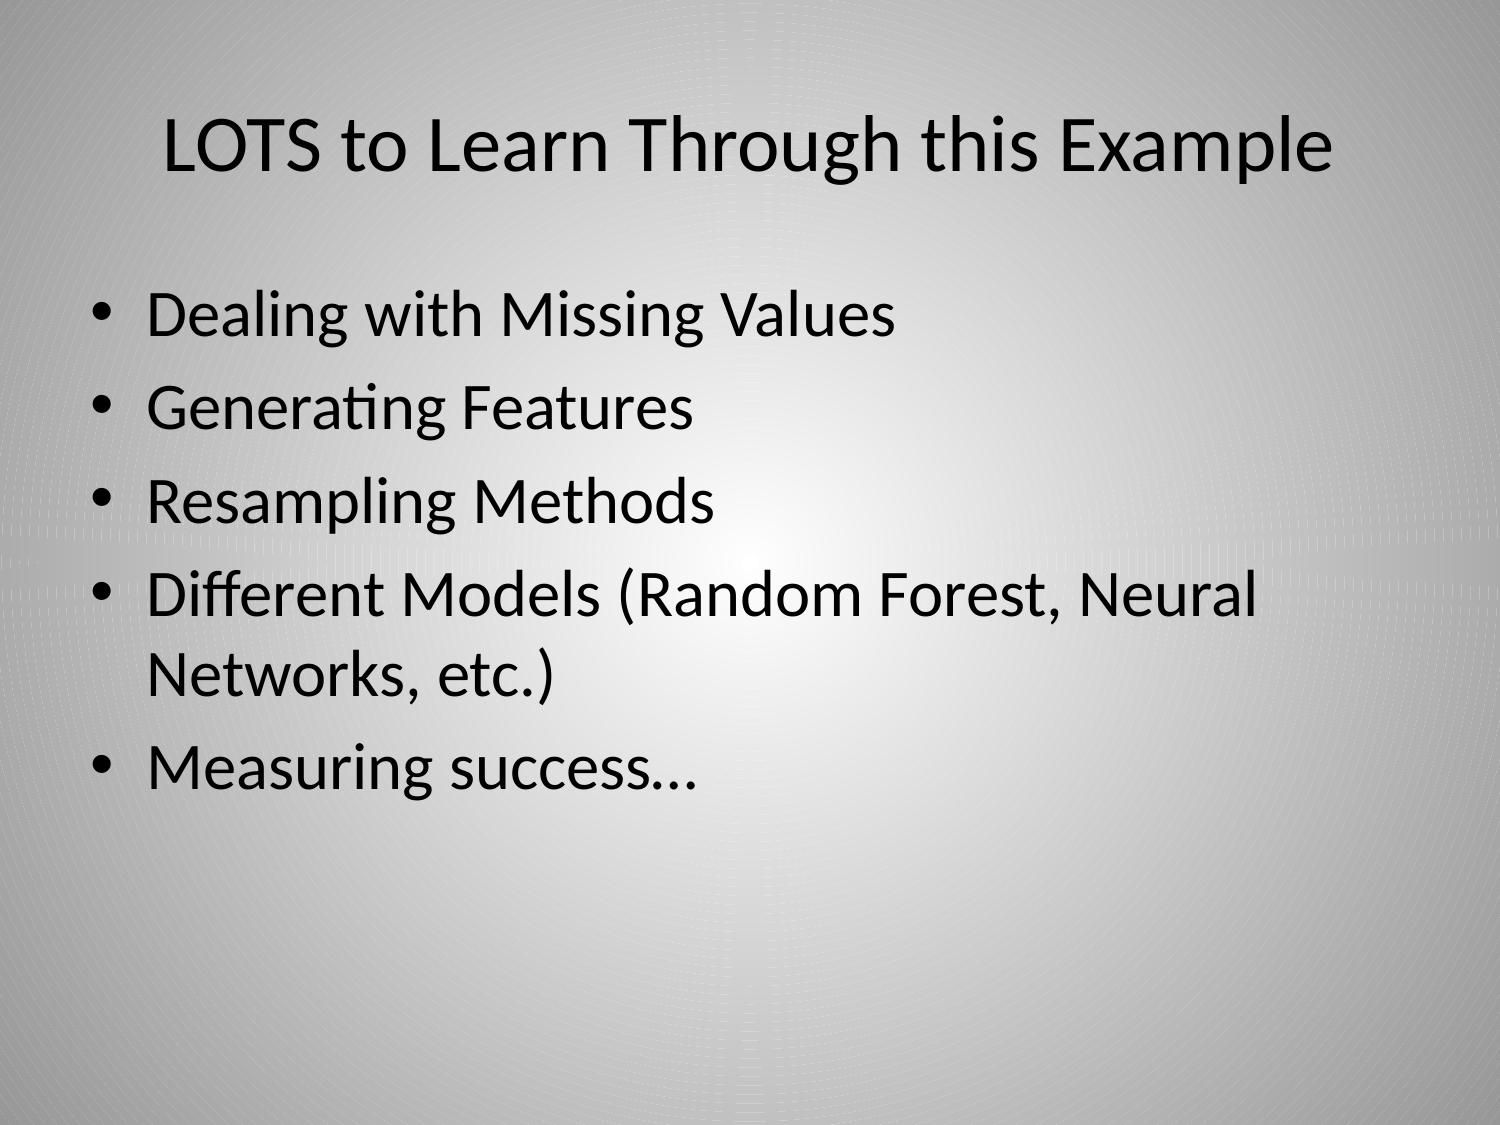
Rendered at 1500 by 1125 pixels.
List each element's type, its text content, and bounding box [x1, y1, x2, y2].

list Dealing with Missing Values Generating Features Resampling Methods Different Models (Random Forest, Neural Networks, etc.) Measuring success… [75, 262, 1425, 1005]
title LOTS to Learn Through this Example [75, 45, 1425, 233]
